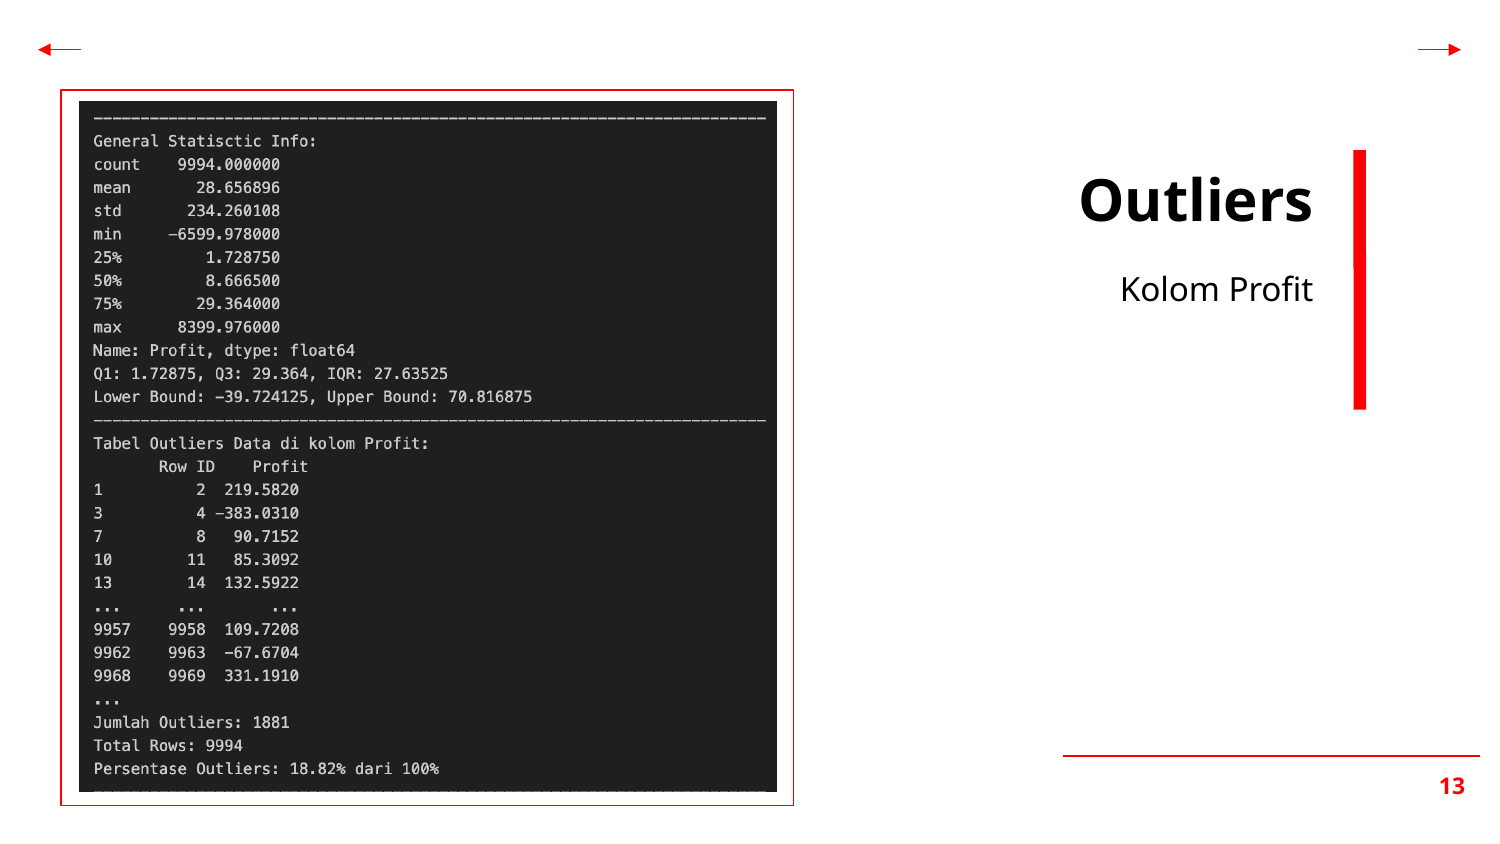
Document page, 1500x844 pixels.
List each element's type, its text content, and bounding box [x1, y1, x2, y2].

title Outliers [867, 148, 1329, 238]
picture [79, 100, 777, 792]
subtitle Kolom Profit [1087, 253, 1329, 343]
text_box [60, 89, 794, 806]
